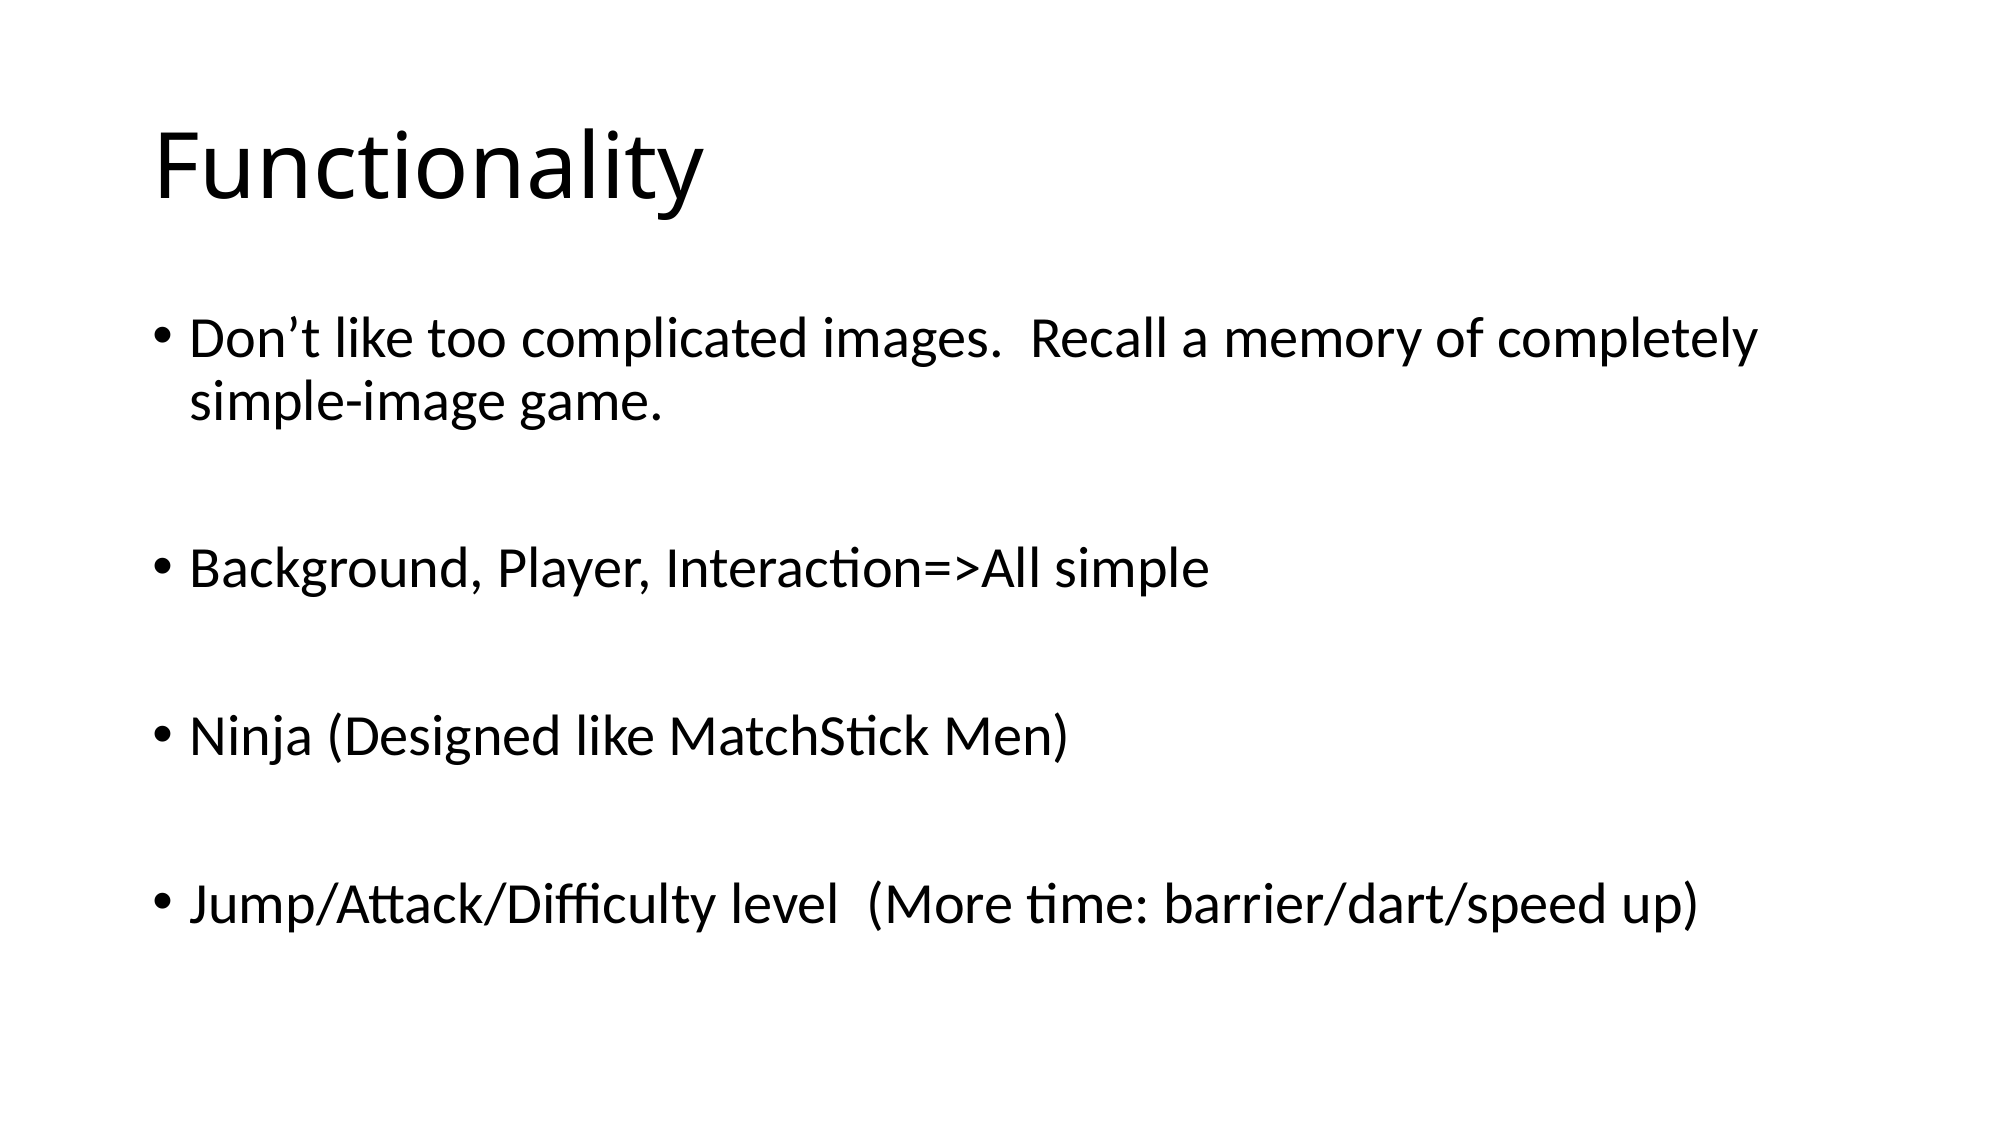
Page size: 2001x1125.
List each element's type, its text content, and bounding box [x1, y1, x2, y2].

title Functionality [137, 59, 1863, 278]
list Don’t like too complicated images. Recall a memory of completely simple-image game. Background, Player, Interaction=>All simple Ninja (Designed like MatchStick Men) Jump/Attack/Difficulty level (More time: barrier/dart/speed up) [137, 299, 1863, 1014]
